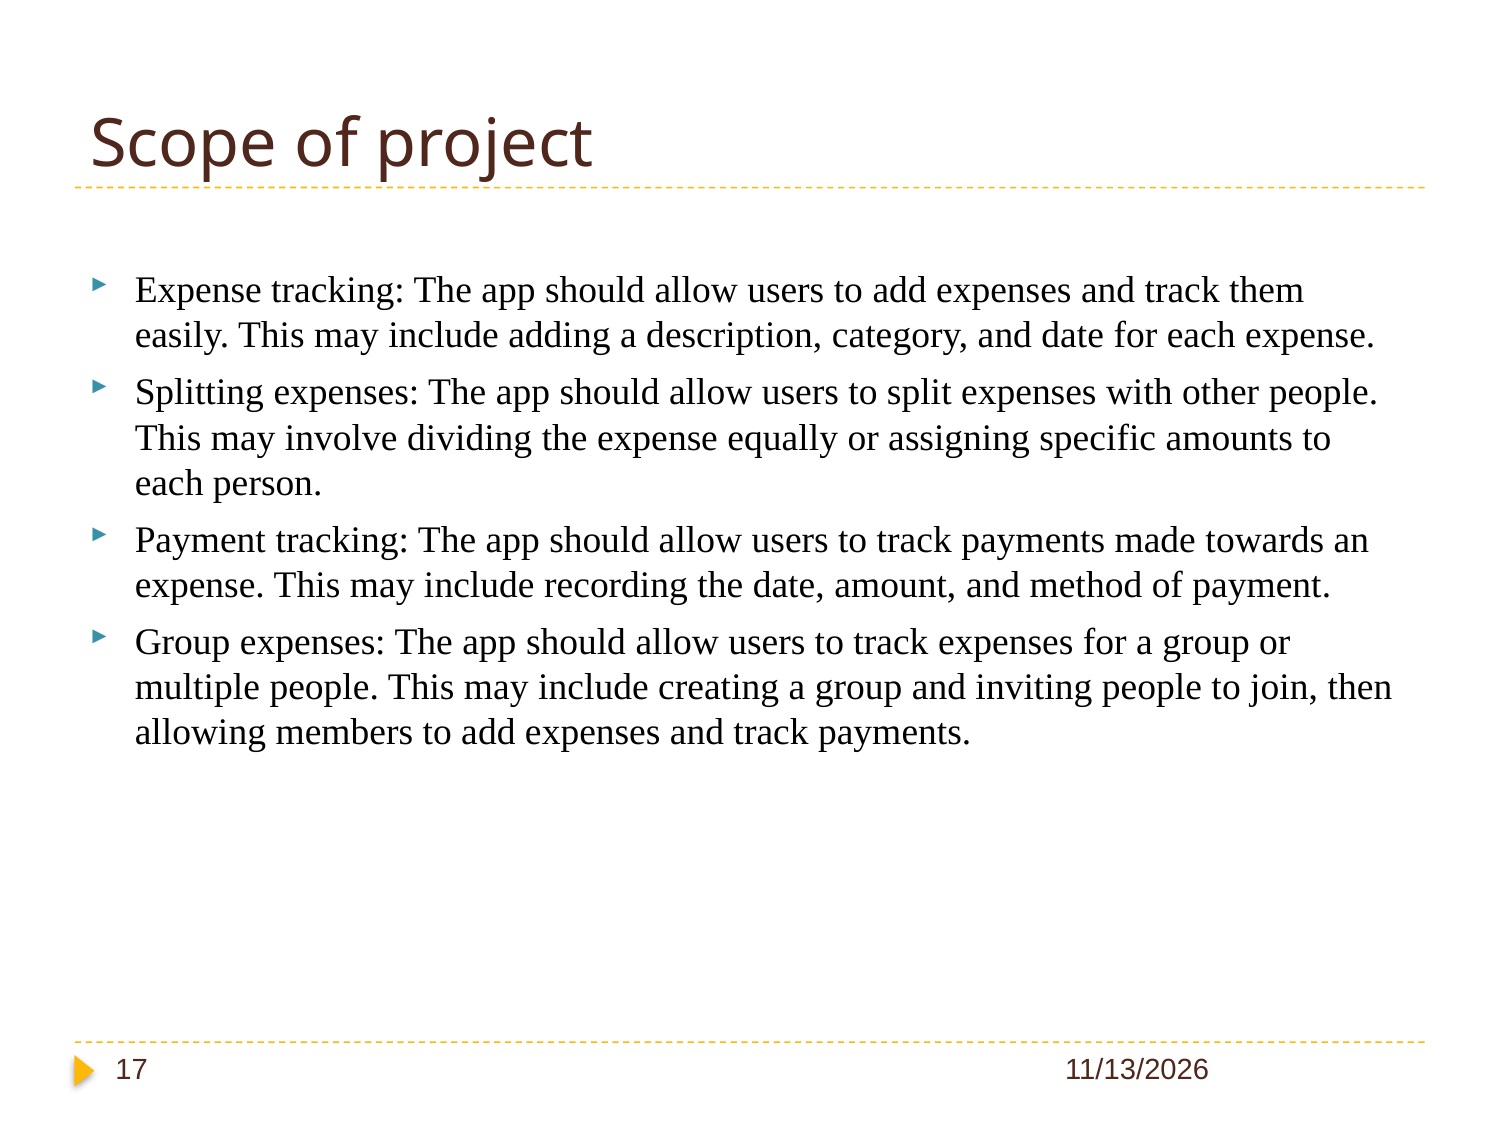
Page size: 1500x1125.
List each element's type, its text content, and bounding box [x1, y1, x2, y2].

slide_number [1050, 1042, 1426, 1103]
list Expense tracking: The app should allow users to add expenses and track them easily. This may include adding a description, category, and date for each expense. Splitting expenses: The app should allow users to split expenses with other people. This may involve dividing the expense equally or assigning specific amounts to each person. Payment tracking: The app should allow users to track payments made towards an expense. This may include recording the date, amount, and method of payment. Group expenses: The app should allow users to track expenses for a group or multiple people. This may include creating a group and inviting people to join, then allowing members to add expenses and track payments. [75, 200, 1425, 1010]
title Scope of project [75, 24, 1425, 188]
slide_number 17 [100, 1042, 426, 1103]
